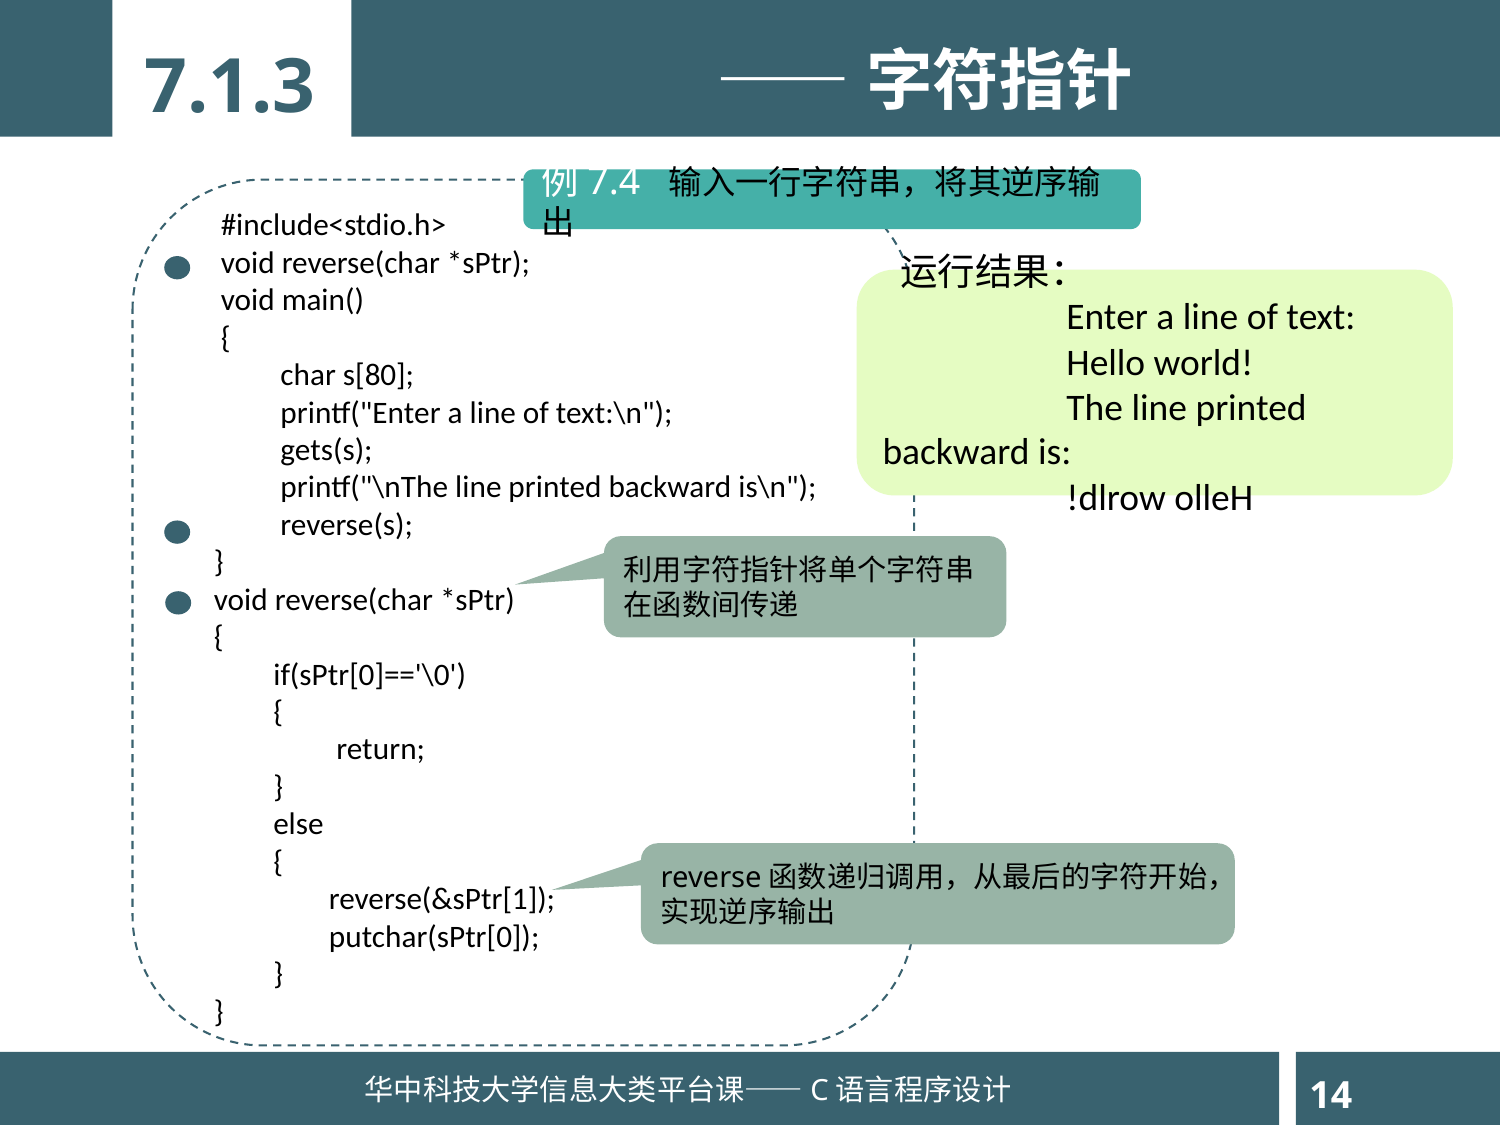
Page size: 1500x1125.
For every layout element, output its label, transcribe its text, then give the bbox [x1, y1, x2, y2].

text_box ——字符指针 [368, 30, 1481, 125]
text_box 利用字符指针将单个字符串在函数间传递 [915, 535, 1008, 639]
text_box [131, 223, 164, 1002]
text_box 例7.4 输入一行字符串，将其逆序输出 [522, 168, 1142, 231]
text_box [163, 519, 192, 545]
text_box [164, 590, 193, 616]
text_box [195, 178, 523, 197]
text_box 7.1.3 [129, 30, 331, 135]
text_box 运行结果： Enter a line of text: Hello world! The line printed backward is: !dlrow olleH [915, 268, 1454, 497]
text_box [163, 255, 192, 281]
text_box #include<stdio.h> void reverse(char *sPtr); void main() { char s[80]; printf("Enter a line of text:\n"); gets(s); printf("\nThe line printed backward is\n"); reverse(s); } void reverse(char *sPtr) { if(sPtr[0]=='\0') { return; } else { reverse(&sPtr[1]); putchar(sPtr[0]); } } [164, 197, 915, 1036]
text_box reverse函数递归调用，从最后的字符开始，实现逆序输出 [551, 842, 1236, 946]
text_box [214, 1036, 833, 1047]
